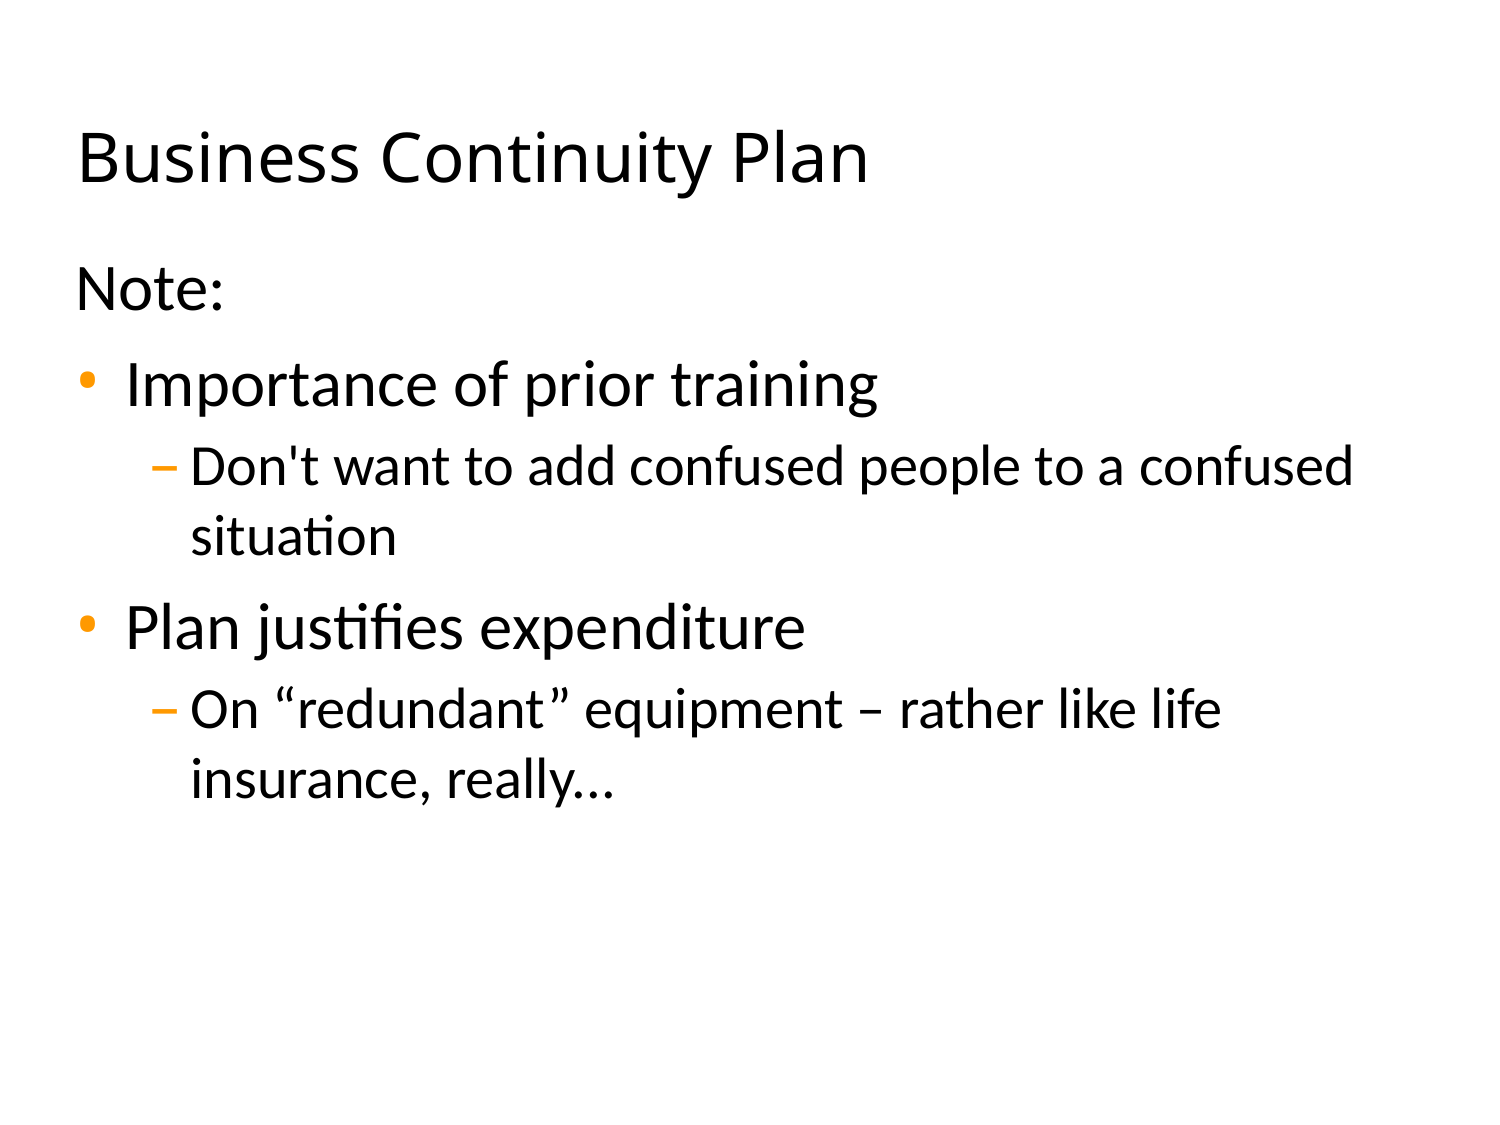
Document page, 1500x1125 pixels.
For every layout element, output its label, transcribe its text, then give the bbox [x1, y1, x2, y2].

title Business Continuity Plan [76, 90, 1420, 229]
list Note: Importance of prior training Don't want to add confused people to a confused situation Plan justifies expenditure On “redundant” equipment – rather like life insurance, really... [75, 243, 1422, 973]
